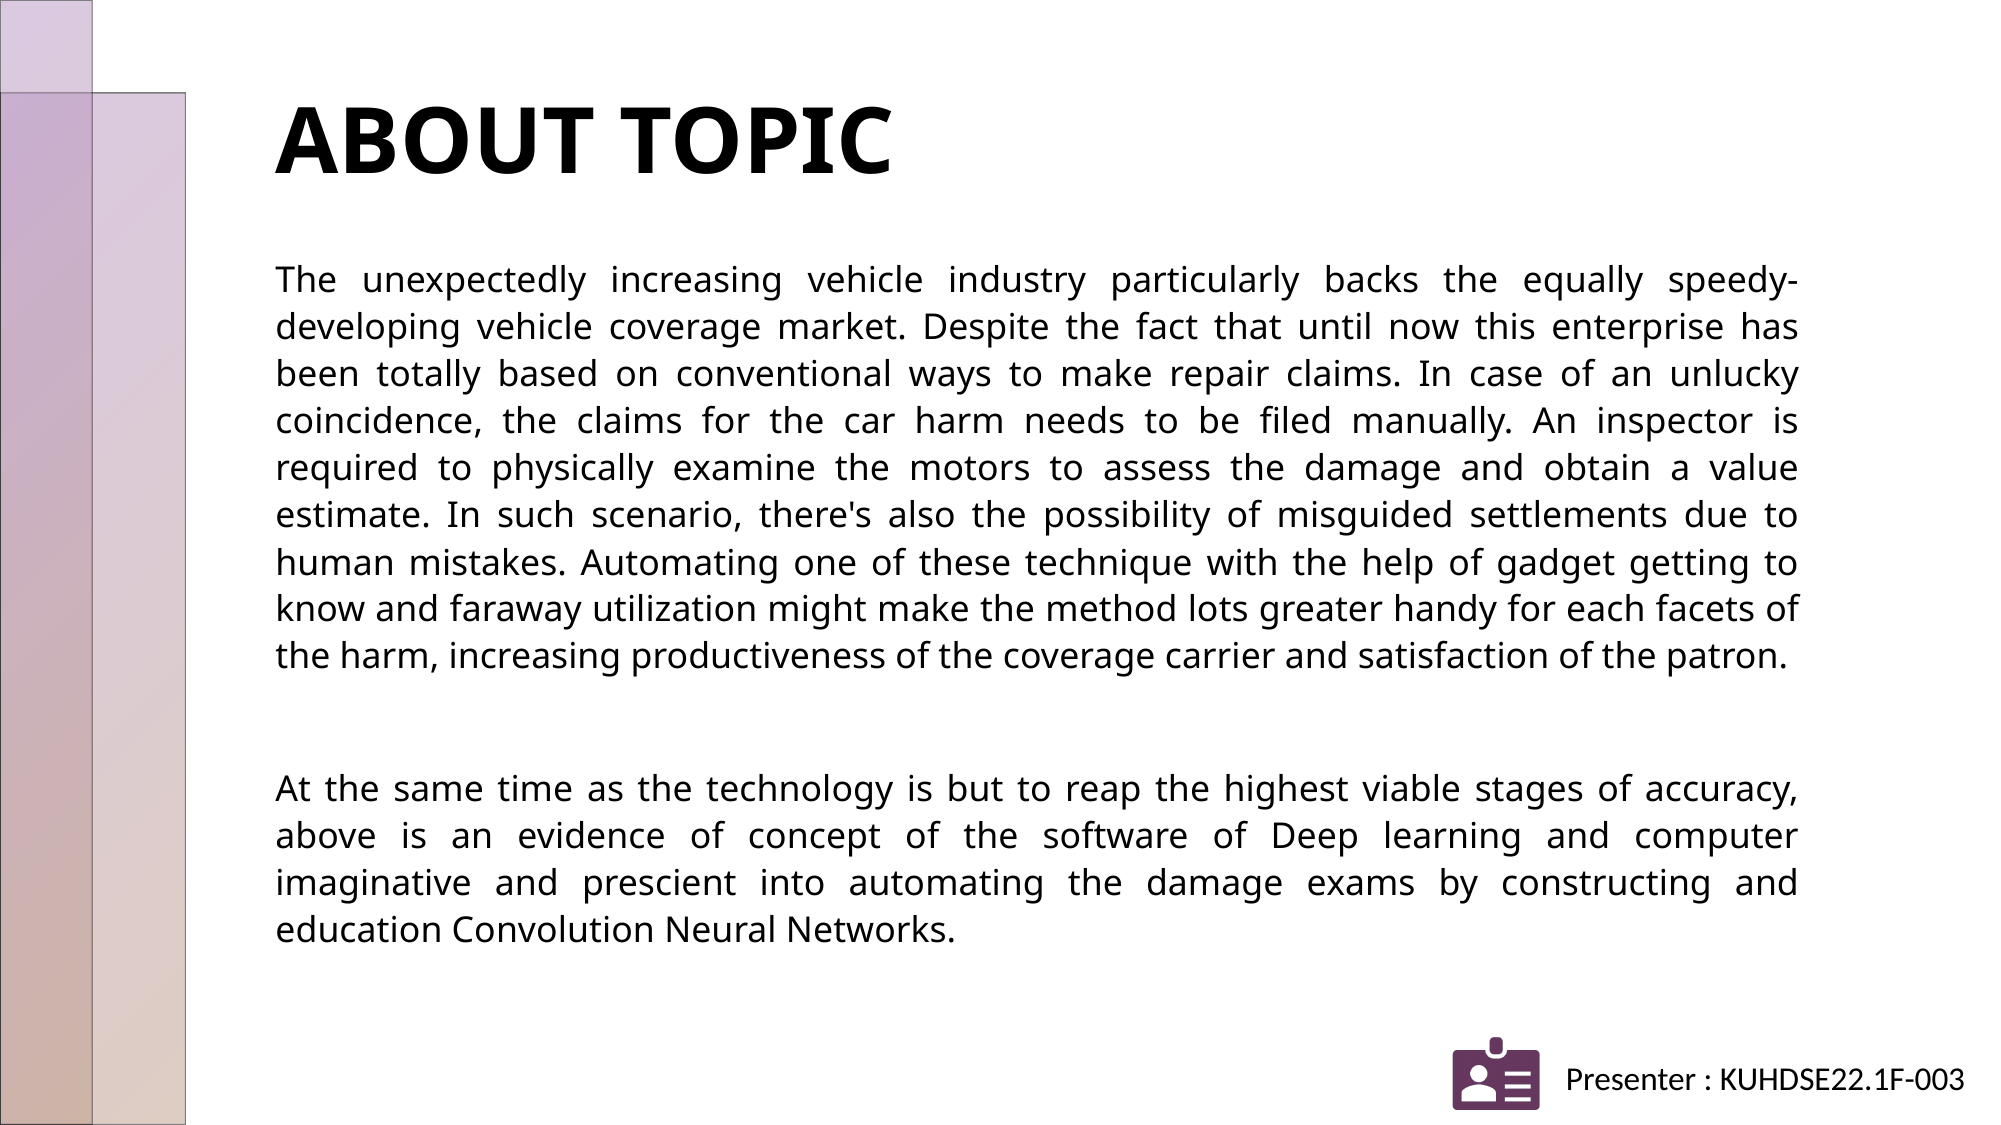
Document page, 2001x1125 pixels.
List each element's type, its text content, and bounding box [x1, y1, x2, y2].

title ABOUT TOPIC [260, 74, 1817, 245]
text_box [1444, 1022, 1984, 1125]
list The unexpectedly increasing vehicle industry particularly backs the equally speedy-developing vehicle coverage market. Despite the fact that until now this enterprise has been totally based on conventional ways to make repair claims. In case of an unlucky coincidence, the claims for the car harm needs to be filed manually. An inspector is required to physically examine the motors to assess the damage and obtain a value estimate. In such scenario, there's also the possibility of misguided settlements due to human mistakes. Automating one of these technique with the help of gadget getting to know and faraway utilization might make the method lots greater handy for each facets of the harm, increasing productiveness of the coverage carrier and satisfaction of the patron. At the same time as the technology is but to reap the highest viable stages of accuracy, above is an evidence of concept of the software of Deep learning and computer imaginative and prescient into automating the damage exams by constructing and education Convolution Neural Networks. [260, 245, 1817, 999]
